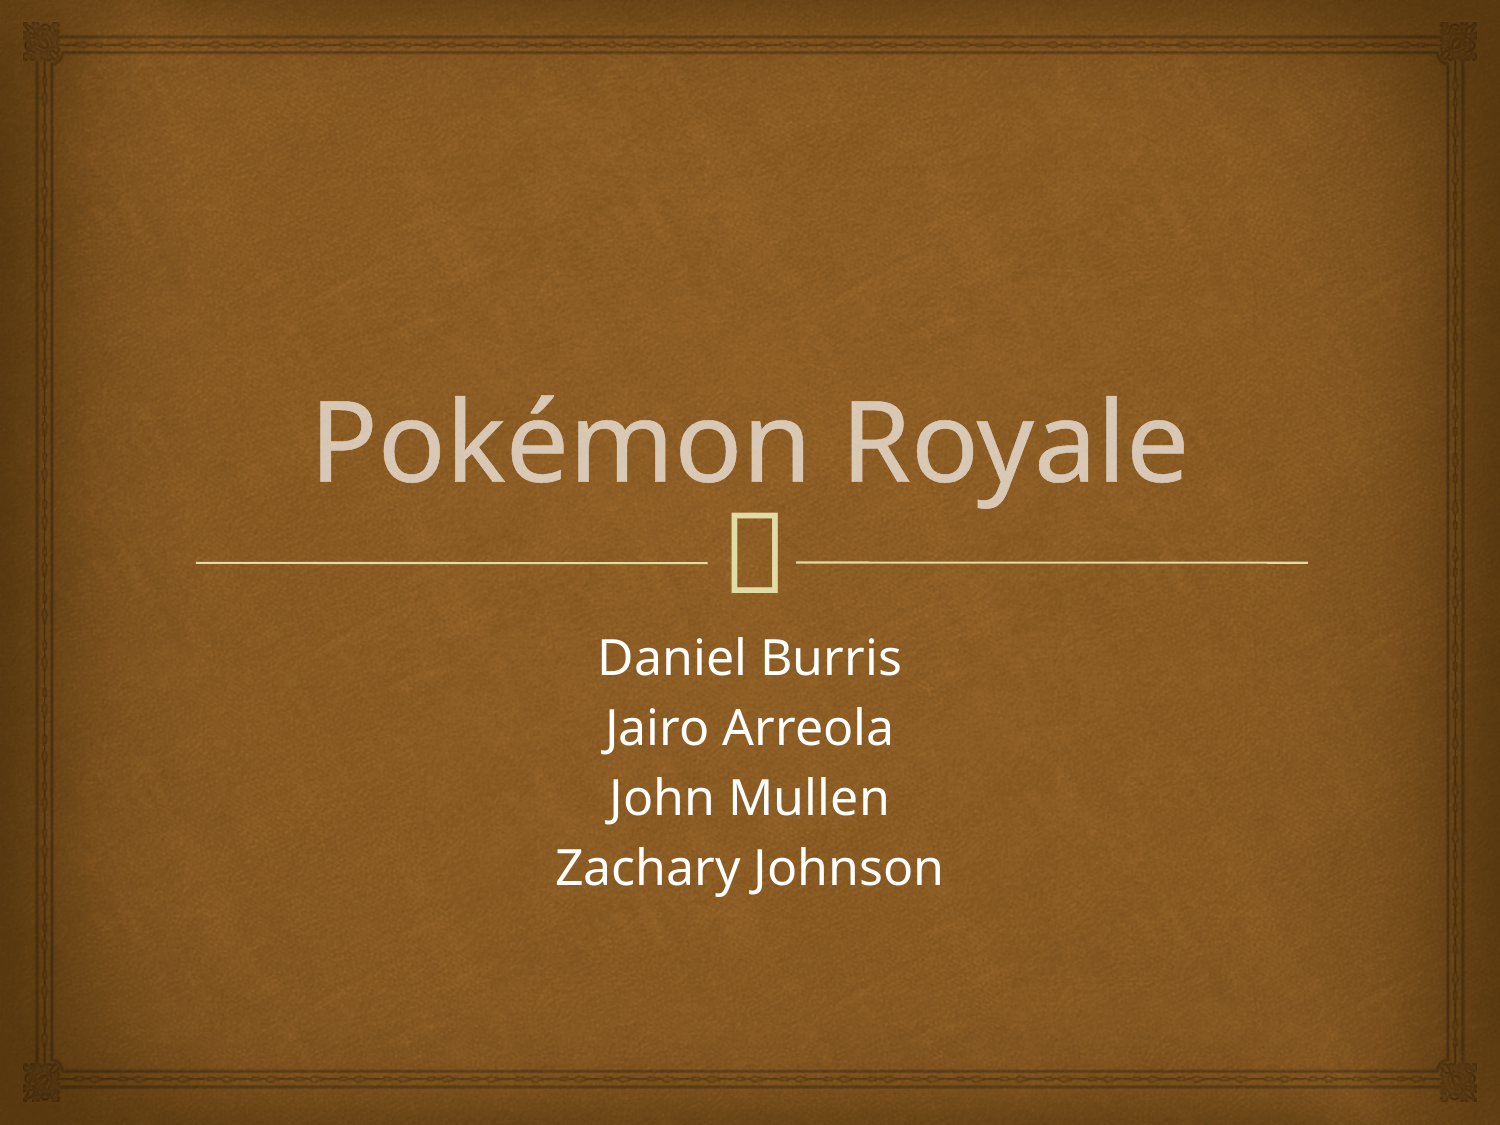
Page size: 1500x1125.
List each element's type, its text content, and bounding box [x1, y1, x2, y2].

subtitle Daniel Burris Jairo Arreola John Mullen Zachary Johnson [225, 618, 1275, 906]
title Pokémon Royale [194, 227, 1306, 512]
picture [0, 0, 1500, 1125]
